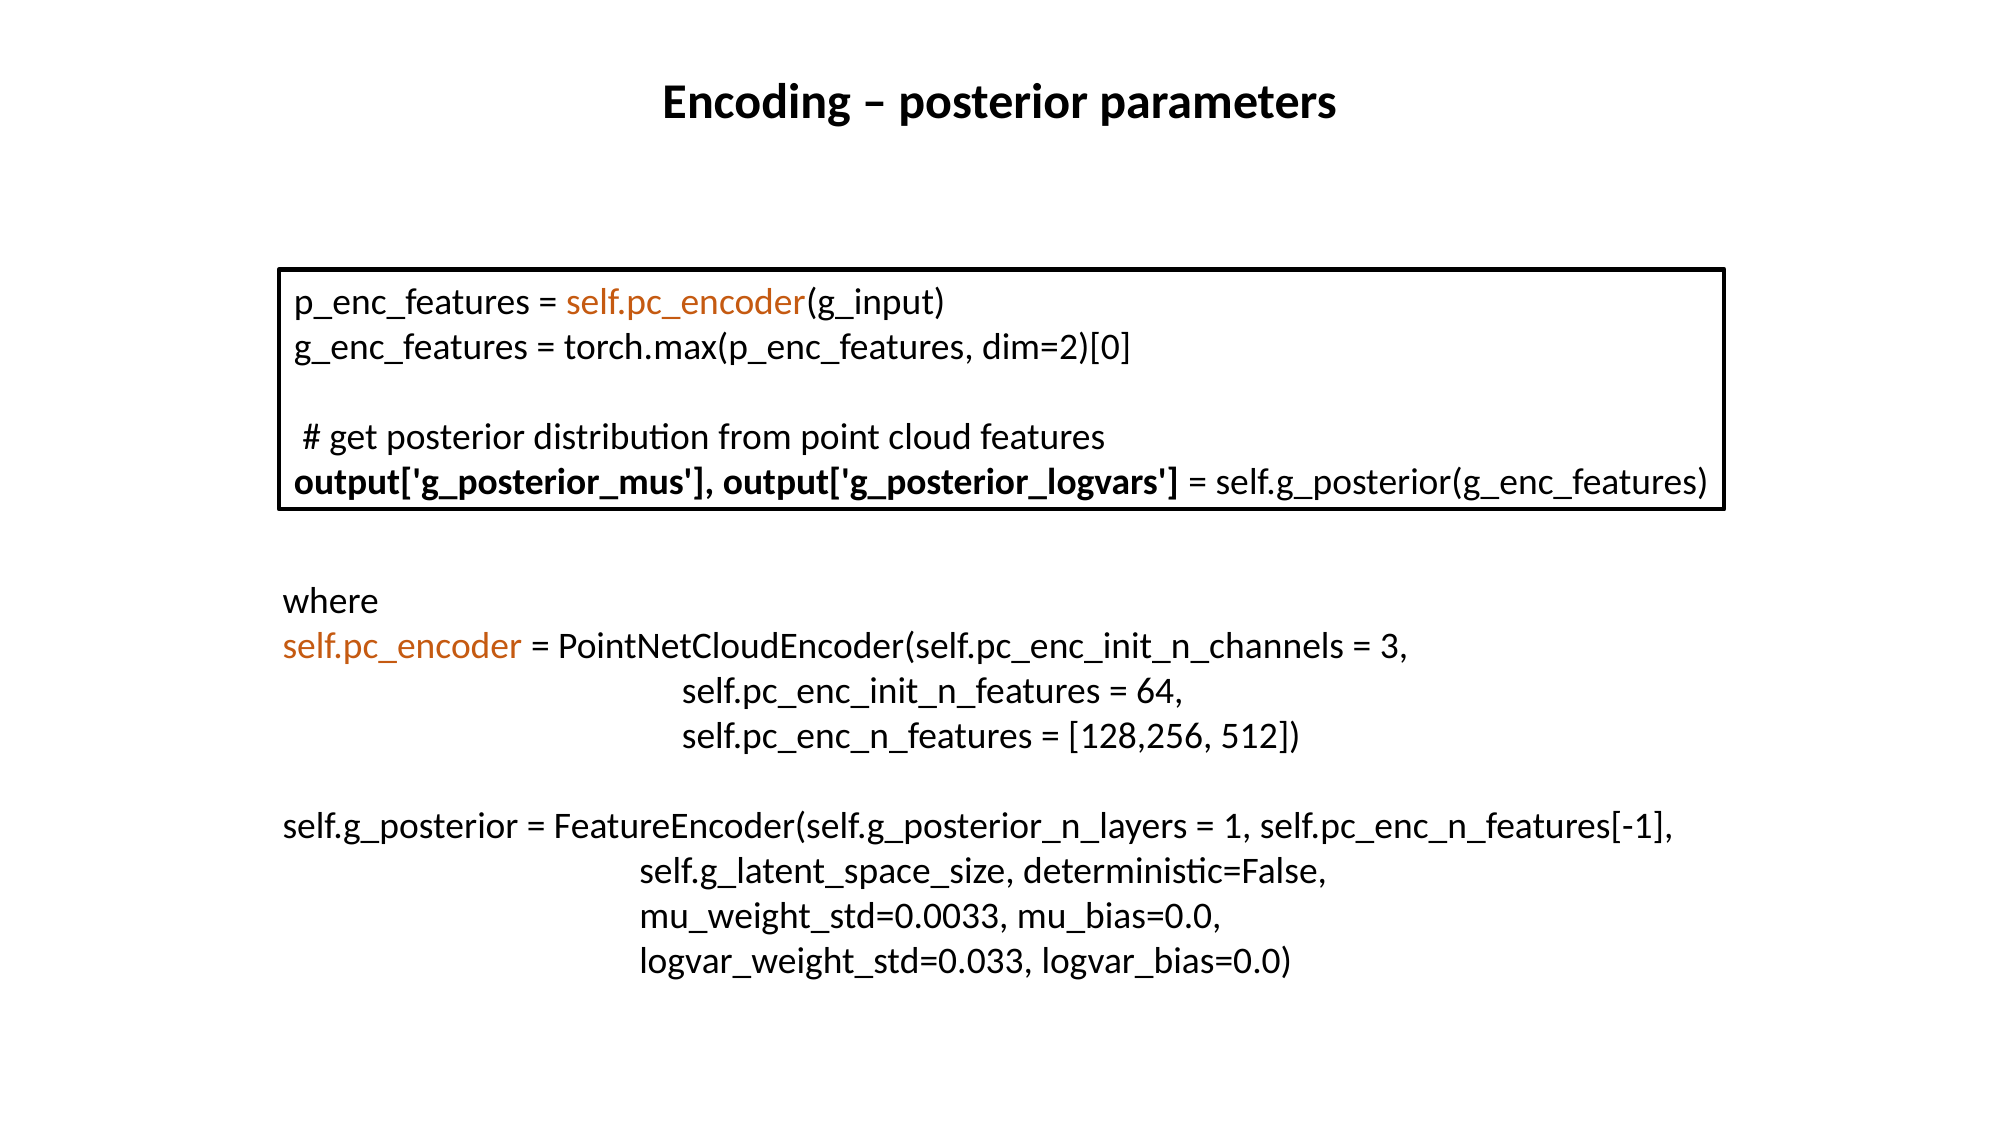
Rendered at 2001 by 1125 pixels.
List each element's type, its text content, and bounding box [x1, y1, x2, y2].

text_box Encoding – posterior parameters [647, 61, 1353, 137]
text_box where self.pc_encoder = PointNetCloudEncoder(self.pc_enc_init_n_channels = 3, self.pc_enc_init_n_features = 64, self.pc_enc_n_features = [128,256, 512]) self.g_posterior = FeatureEncoder(self.g_posterior_n_layers = 1, self.pc_enc_n_features[-1], self.g_latent_space_size, deterministic=False, mu_weight_std=0.0033, mu_bias=0.0, logvar_weight_std=0.033, logvar_bias=0.0) [267, 568, 1691, 989]
text_box p_enc_features = self.pc_encoder(g_input) g_enc_features = torch.max(p_enc_features, dim=2)[0] # get posterior distribution from point cloud features output['g_posterior_mus'], output['g_posterior_logvars'] = self.g_posterior(g_enc_features) [279, 269, 1725, 510]
